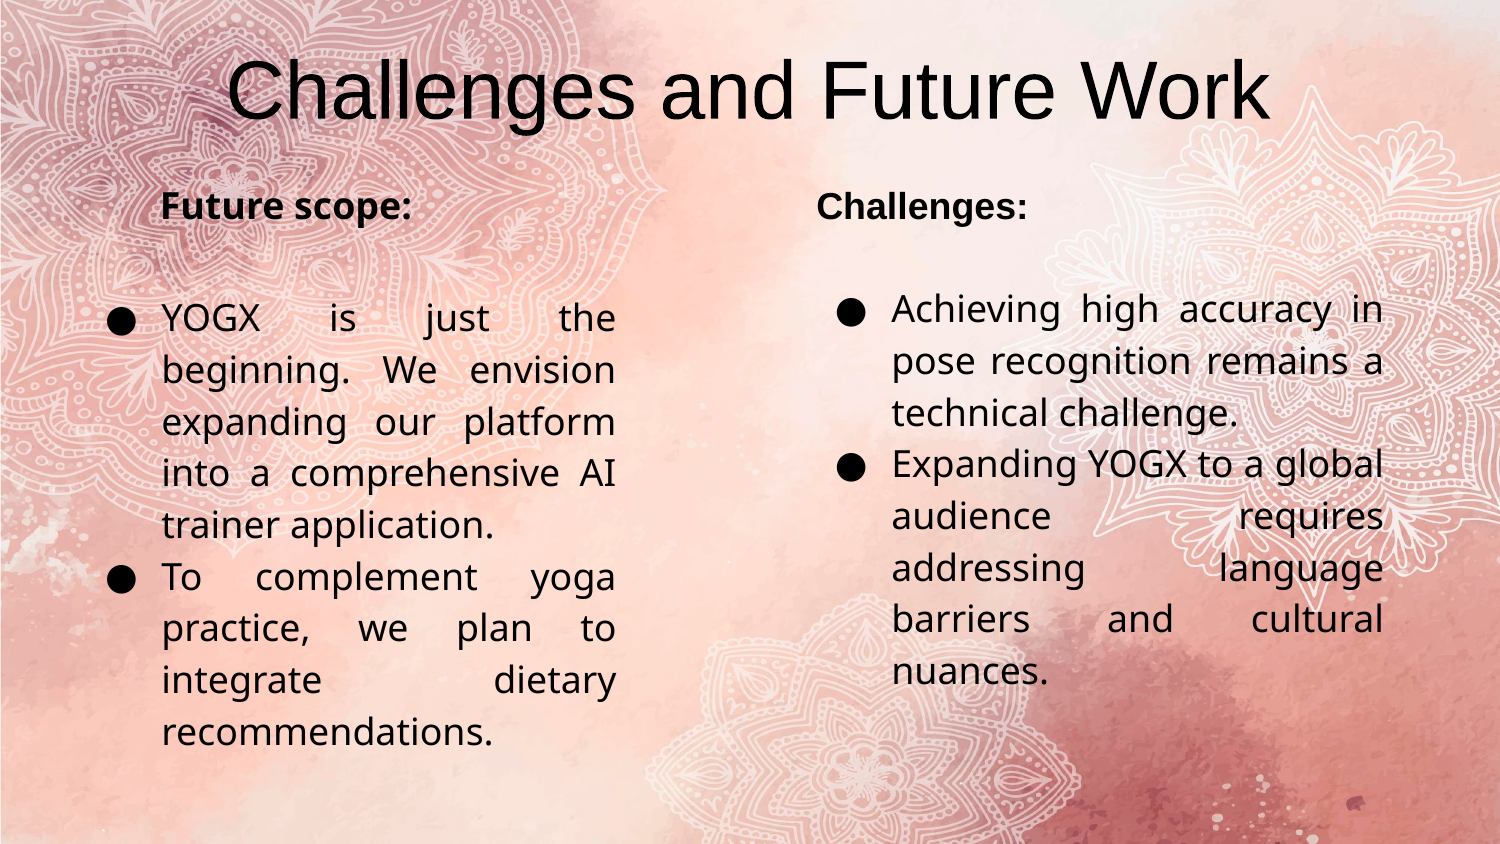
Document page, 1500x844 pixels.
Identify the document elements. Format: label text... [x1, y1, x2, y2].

text_box YOGX is just the beginning. We envision expanding our platform into a comprehensive AI trainer application. To complement yoga practice, we plan to integrate dietary recommendations. [71, 272, 632, 815]
picture [0, 0, 1500, 844]
text_box Challenges: [801, 167, 1052, 245]
text_box Future scope: [145, 167, 449, 264]
text_box Achieving high accuracy in pose recognition remains a technical challenge. Expanding YOGX to a global audience requires addressing language barriers and cultural nuances. [801, 263, 1400, 768]
